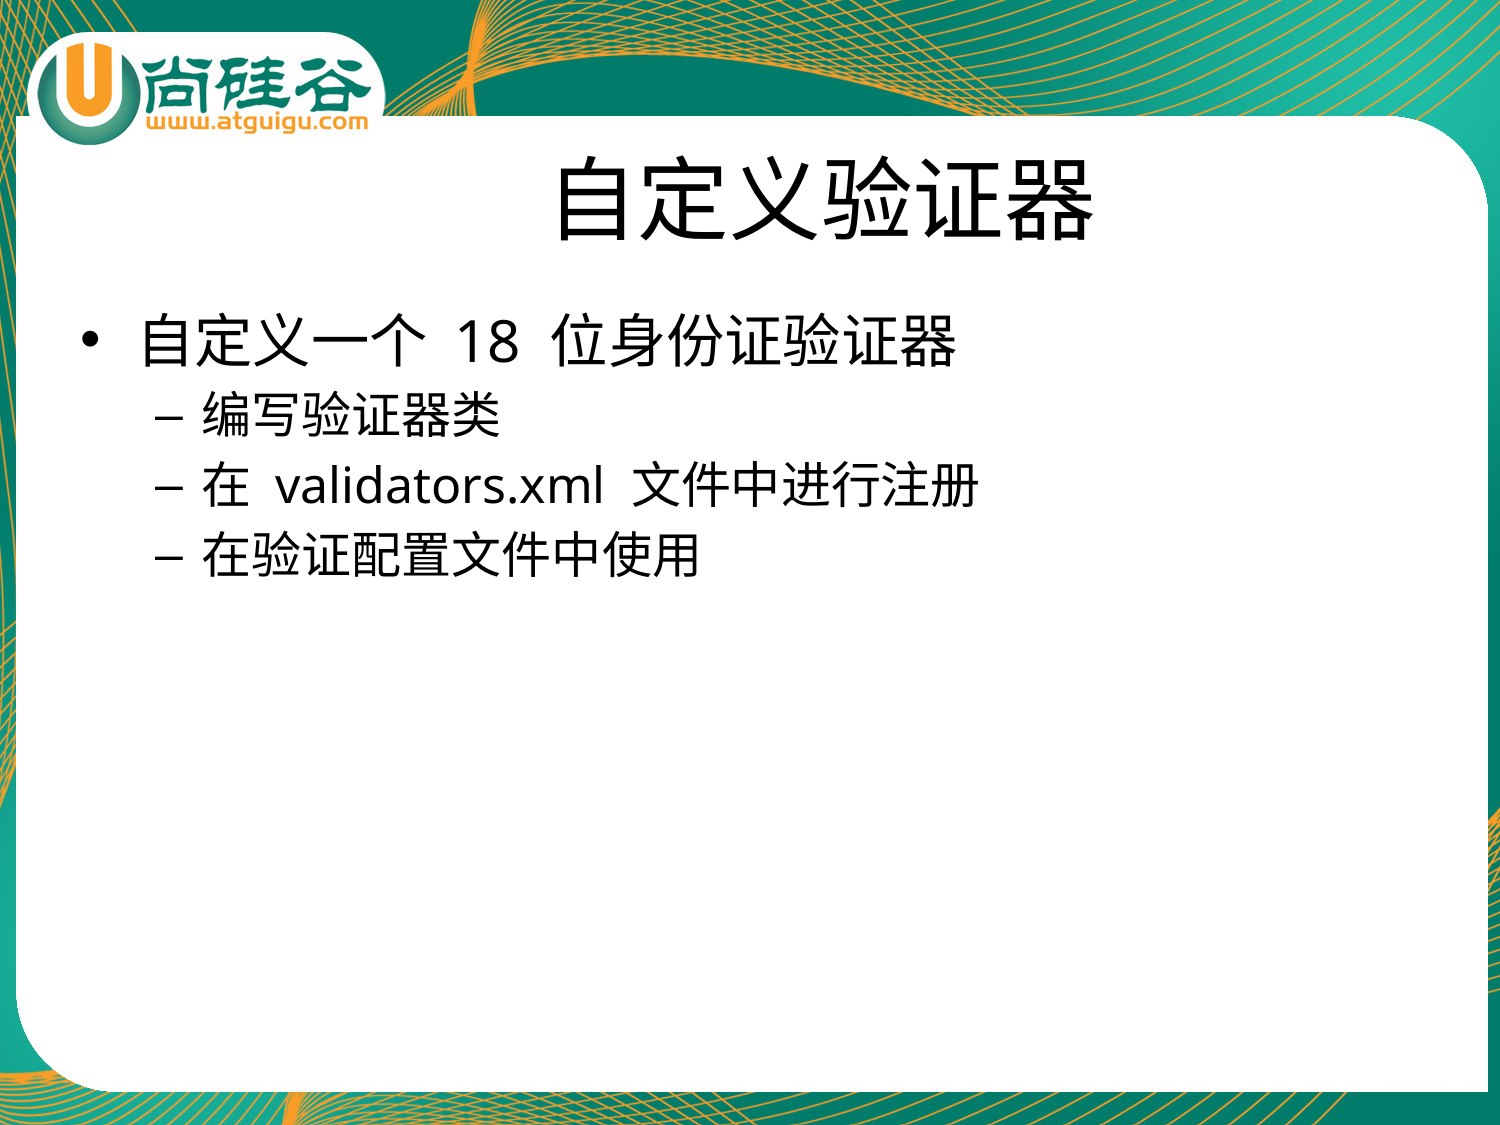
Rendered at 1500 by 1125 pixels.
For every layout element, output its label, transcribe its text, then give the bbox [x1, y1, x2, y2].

picture [0, 0, 1500, 1125]
list 自定义一个 18 位身份证验证器 编写验证器类 在 validators.xml 文件中进行注册 在验证配置文件中使用 [64, 296, 1424, 681]
title 自定义验证器 [183, 103, 1459, 291]
